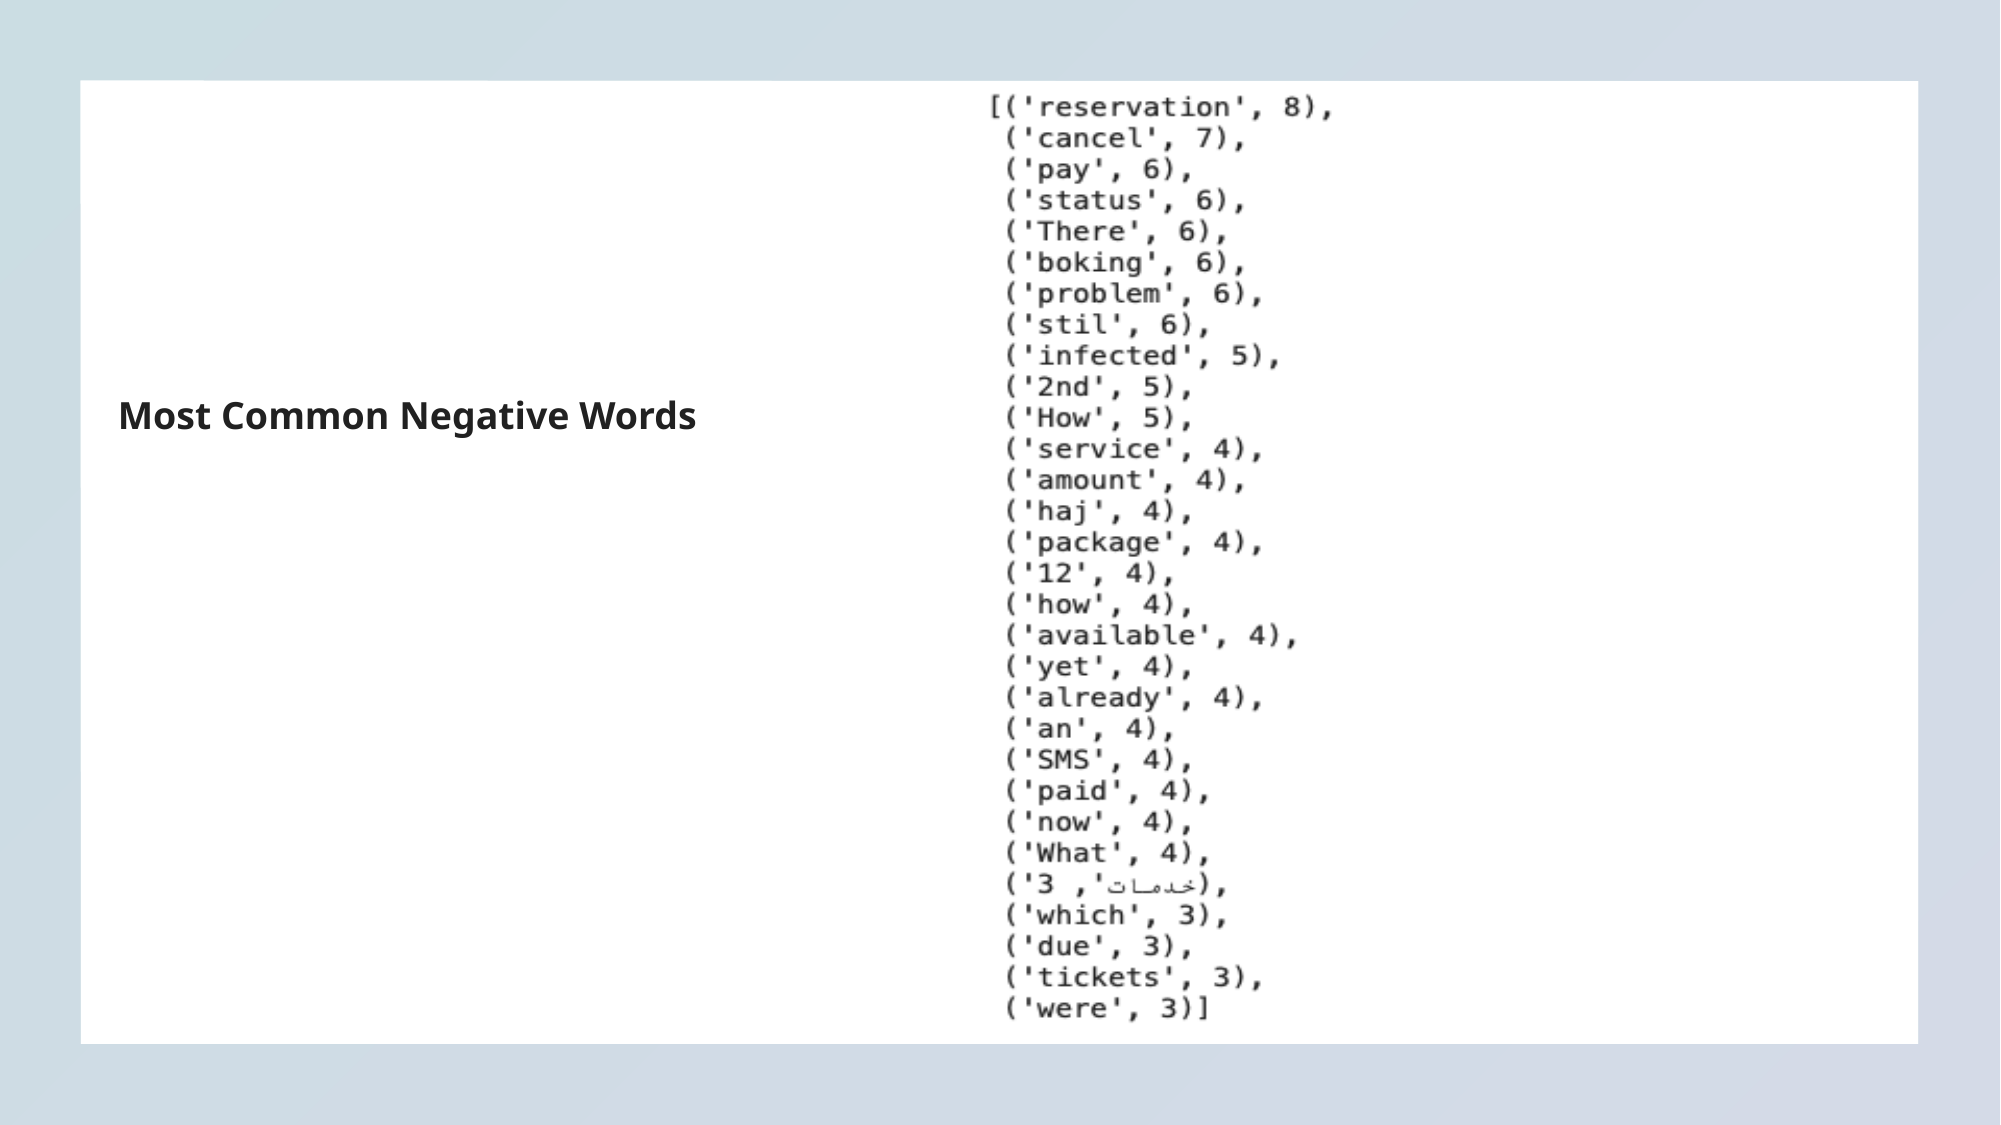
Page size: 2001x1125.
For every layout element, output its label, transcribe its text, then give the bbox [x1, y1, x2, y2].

picture [975, 89, 1336, 1036]
text_box Most Common Negative Words [103, 384, 713, 445]
